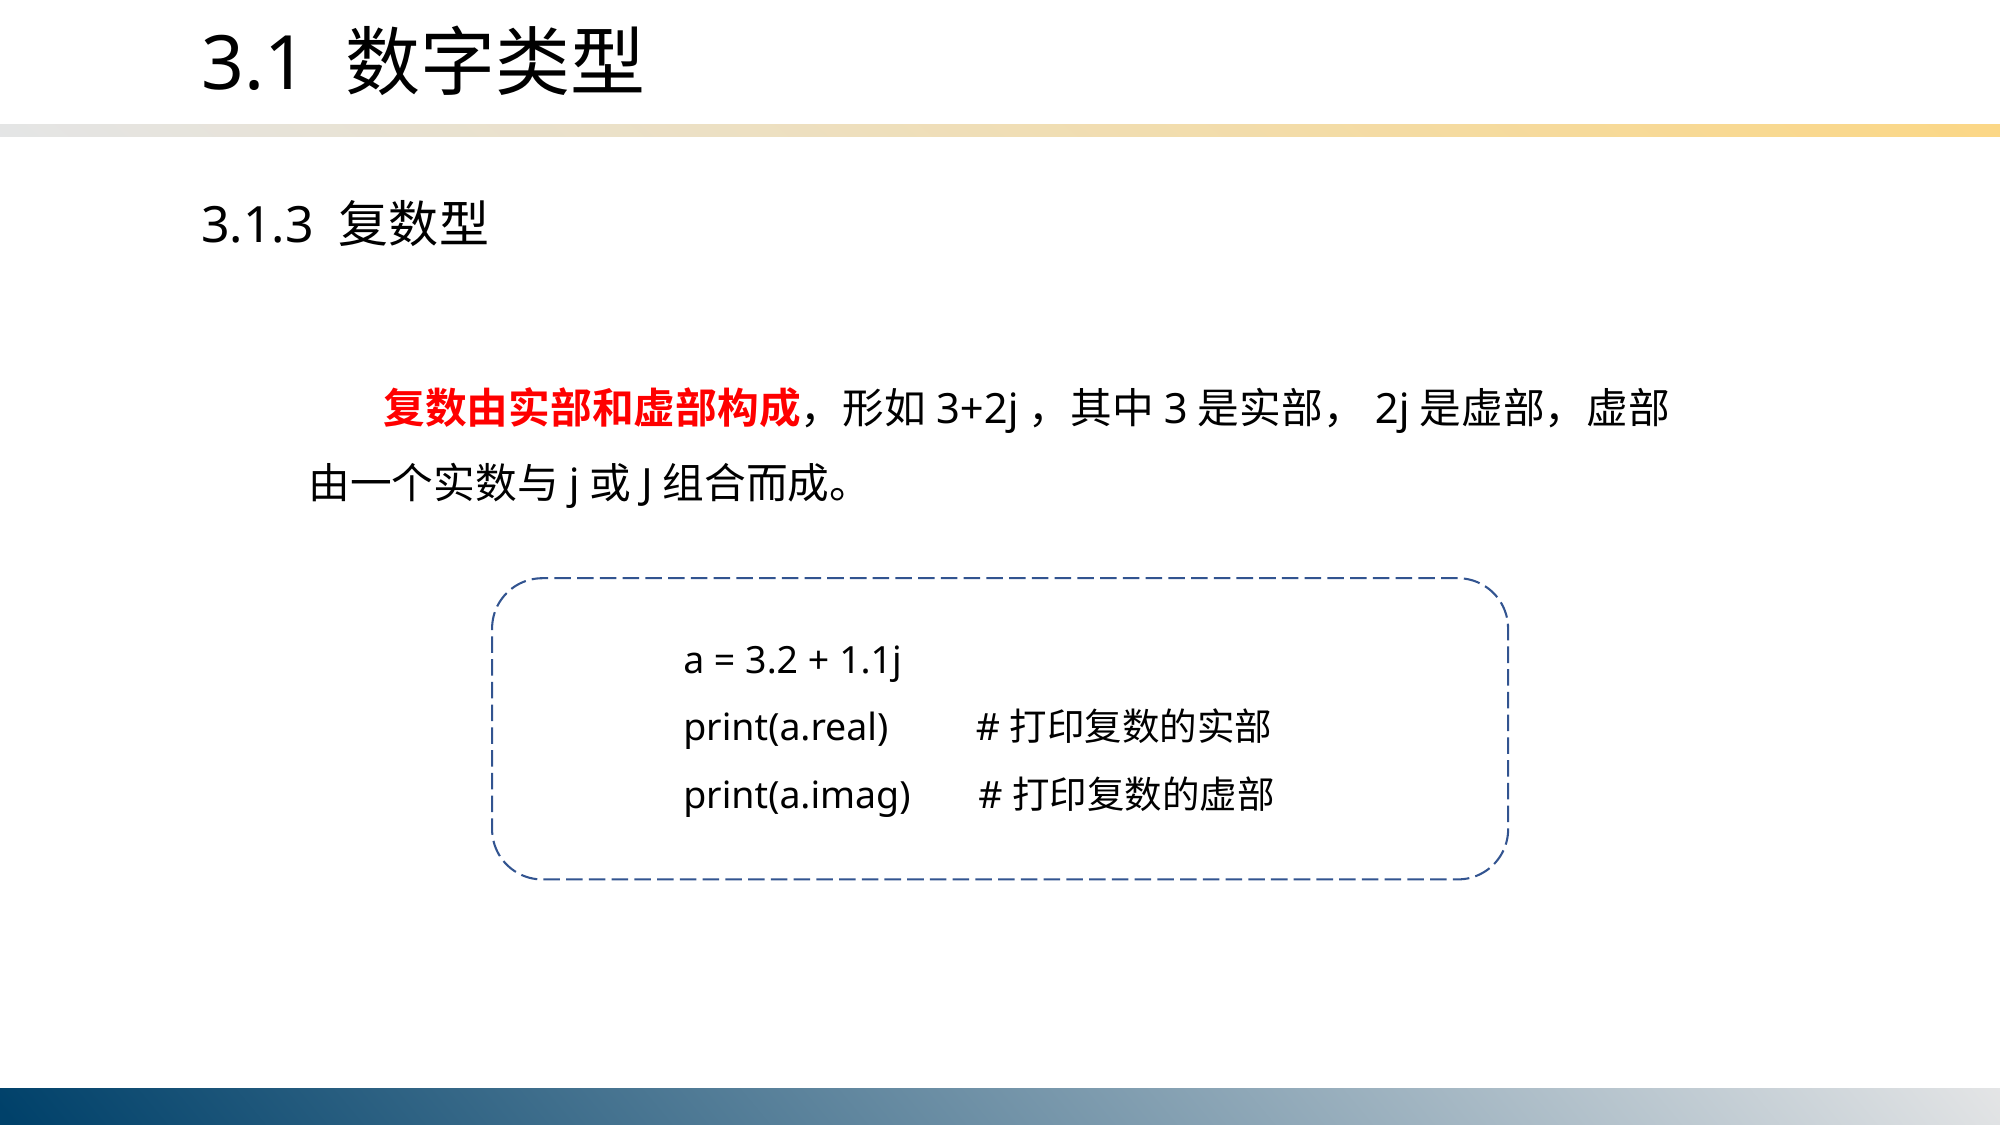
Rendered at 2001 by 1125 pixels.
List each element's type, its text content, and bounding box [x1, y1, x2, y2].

text_box [491, 577, 1510, 881]
text_box 复数由实部和虚部构成，形如3+2j，其中3是实部，2j是虚部，虚部由一个实数与j或J组合而成。 [293, 349, 1707, 515]
text_box 3.1 数字类型 [186, 7, 1106, 203]
text_box 3.1.3 复数型 [186, 184, 572, 260]
